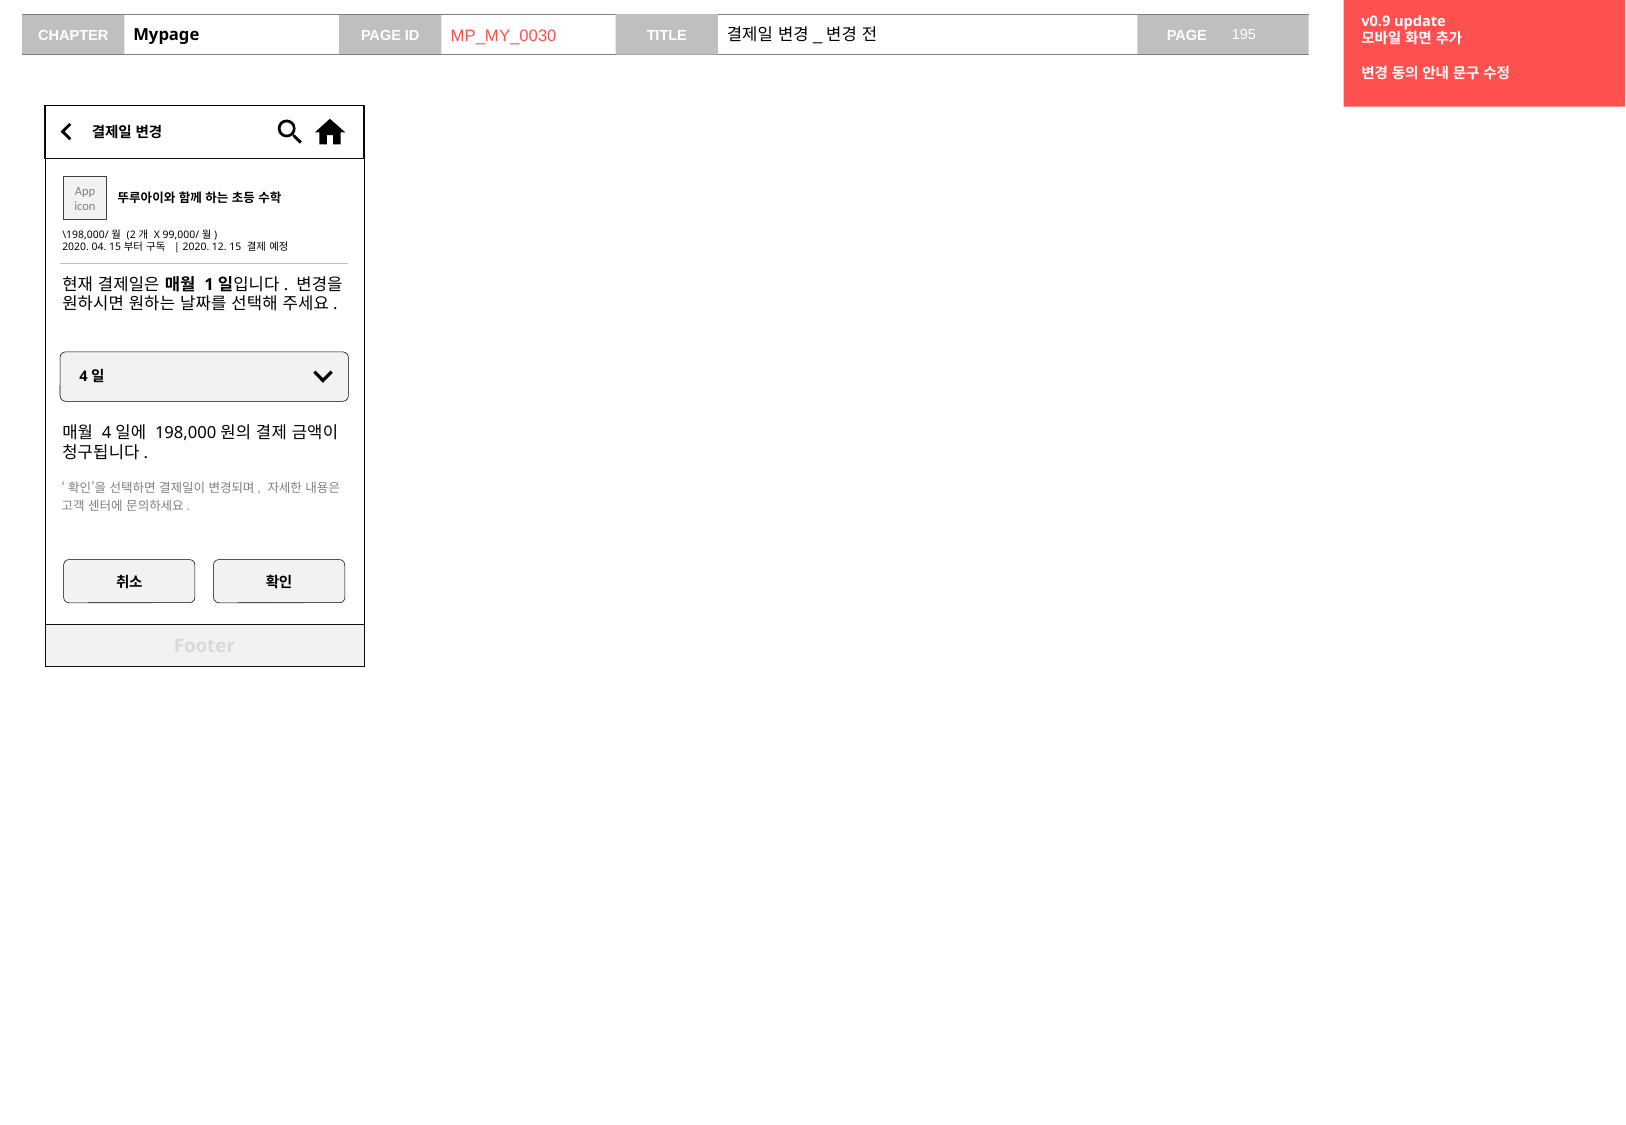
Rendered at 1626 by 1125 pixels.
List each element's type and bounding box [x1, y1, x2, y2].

list [717, 16, 1138, 53]
title [124, 16, 340, 53]
list [441, 16, 616, 53]
text_box [1343, 0, 1625, 107]
text_box [43, 103, 366, 668]
